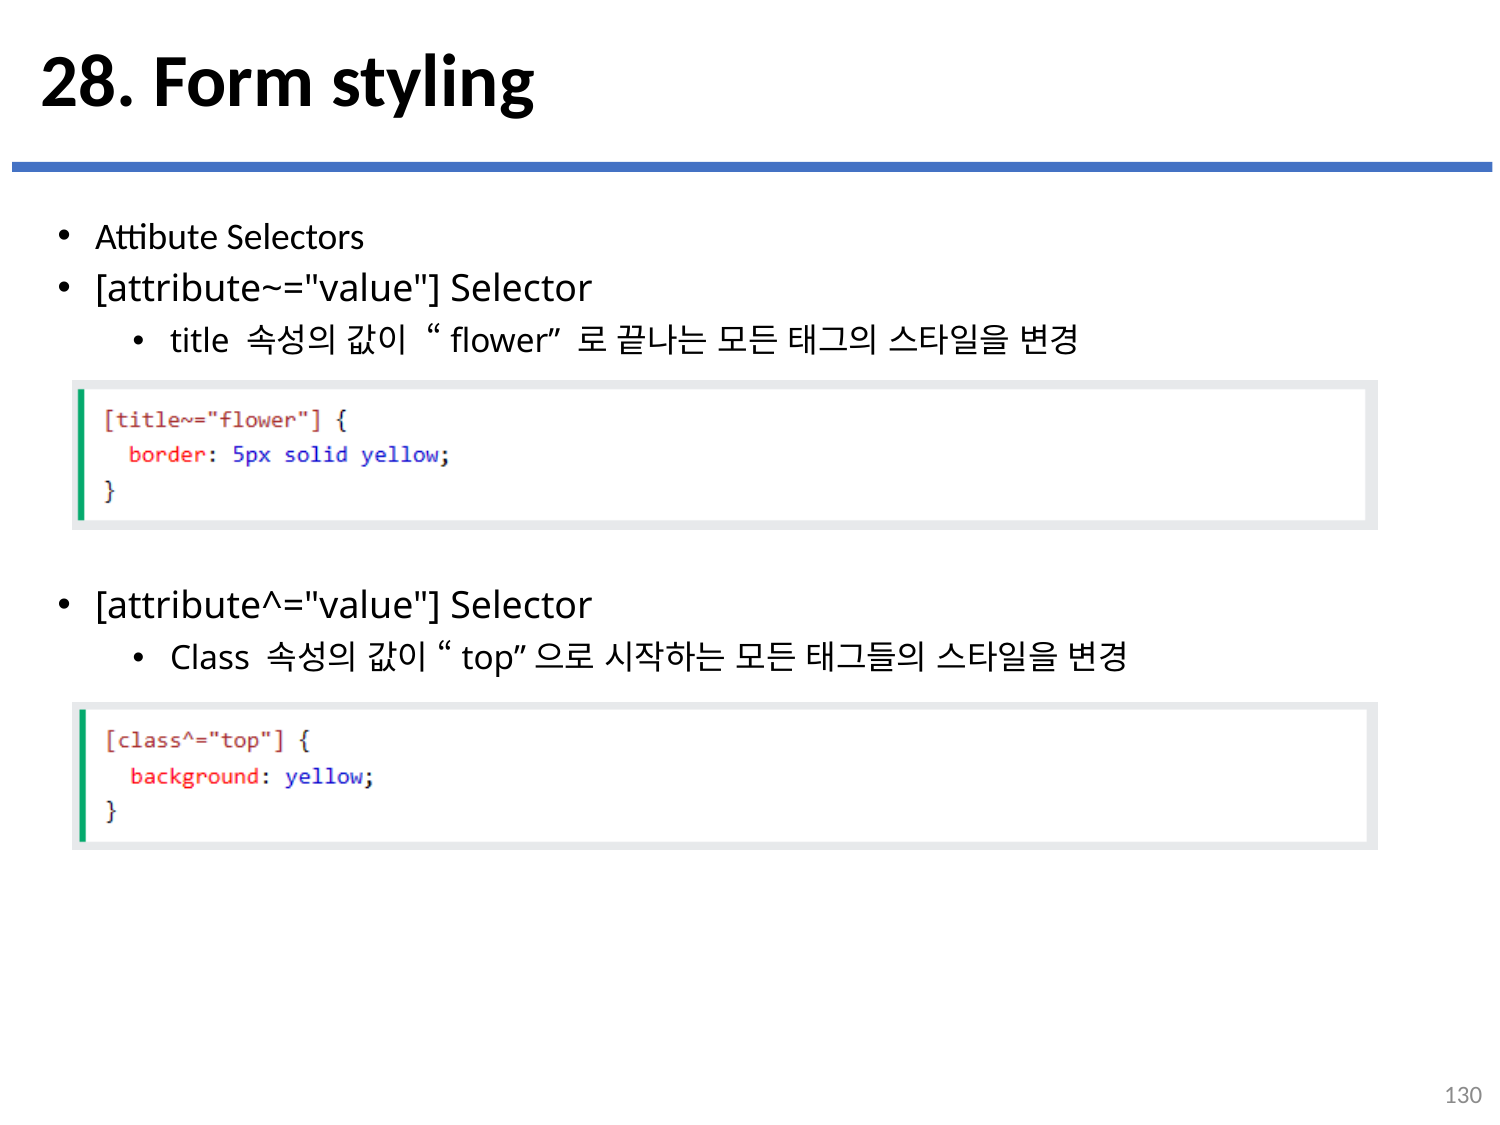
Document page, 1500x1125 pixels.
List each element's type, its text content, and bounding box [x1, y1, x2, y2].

text_box [attribute~="value"] Selector title 속성의 값이 “flower” 로 끝나는 모든 태그의 스타일을 변경 [attribute^="value"] Selector Class 속성의 값이 “top”으로 시작하는 모든 태그들의 스타일을 변경 [42, 256, 1453, 1125]
list Attibute Selectors [42, 204, 1453, 256]
picture [72, 380, 1378, 530]
slide_number 130 [1453, 1063, 1498, 1124]
title 28. Form styling [25, 32, 1475, 132]
picture [72, 702, 1378, 850]
